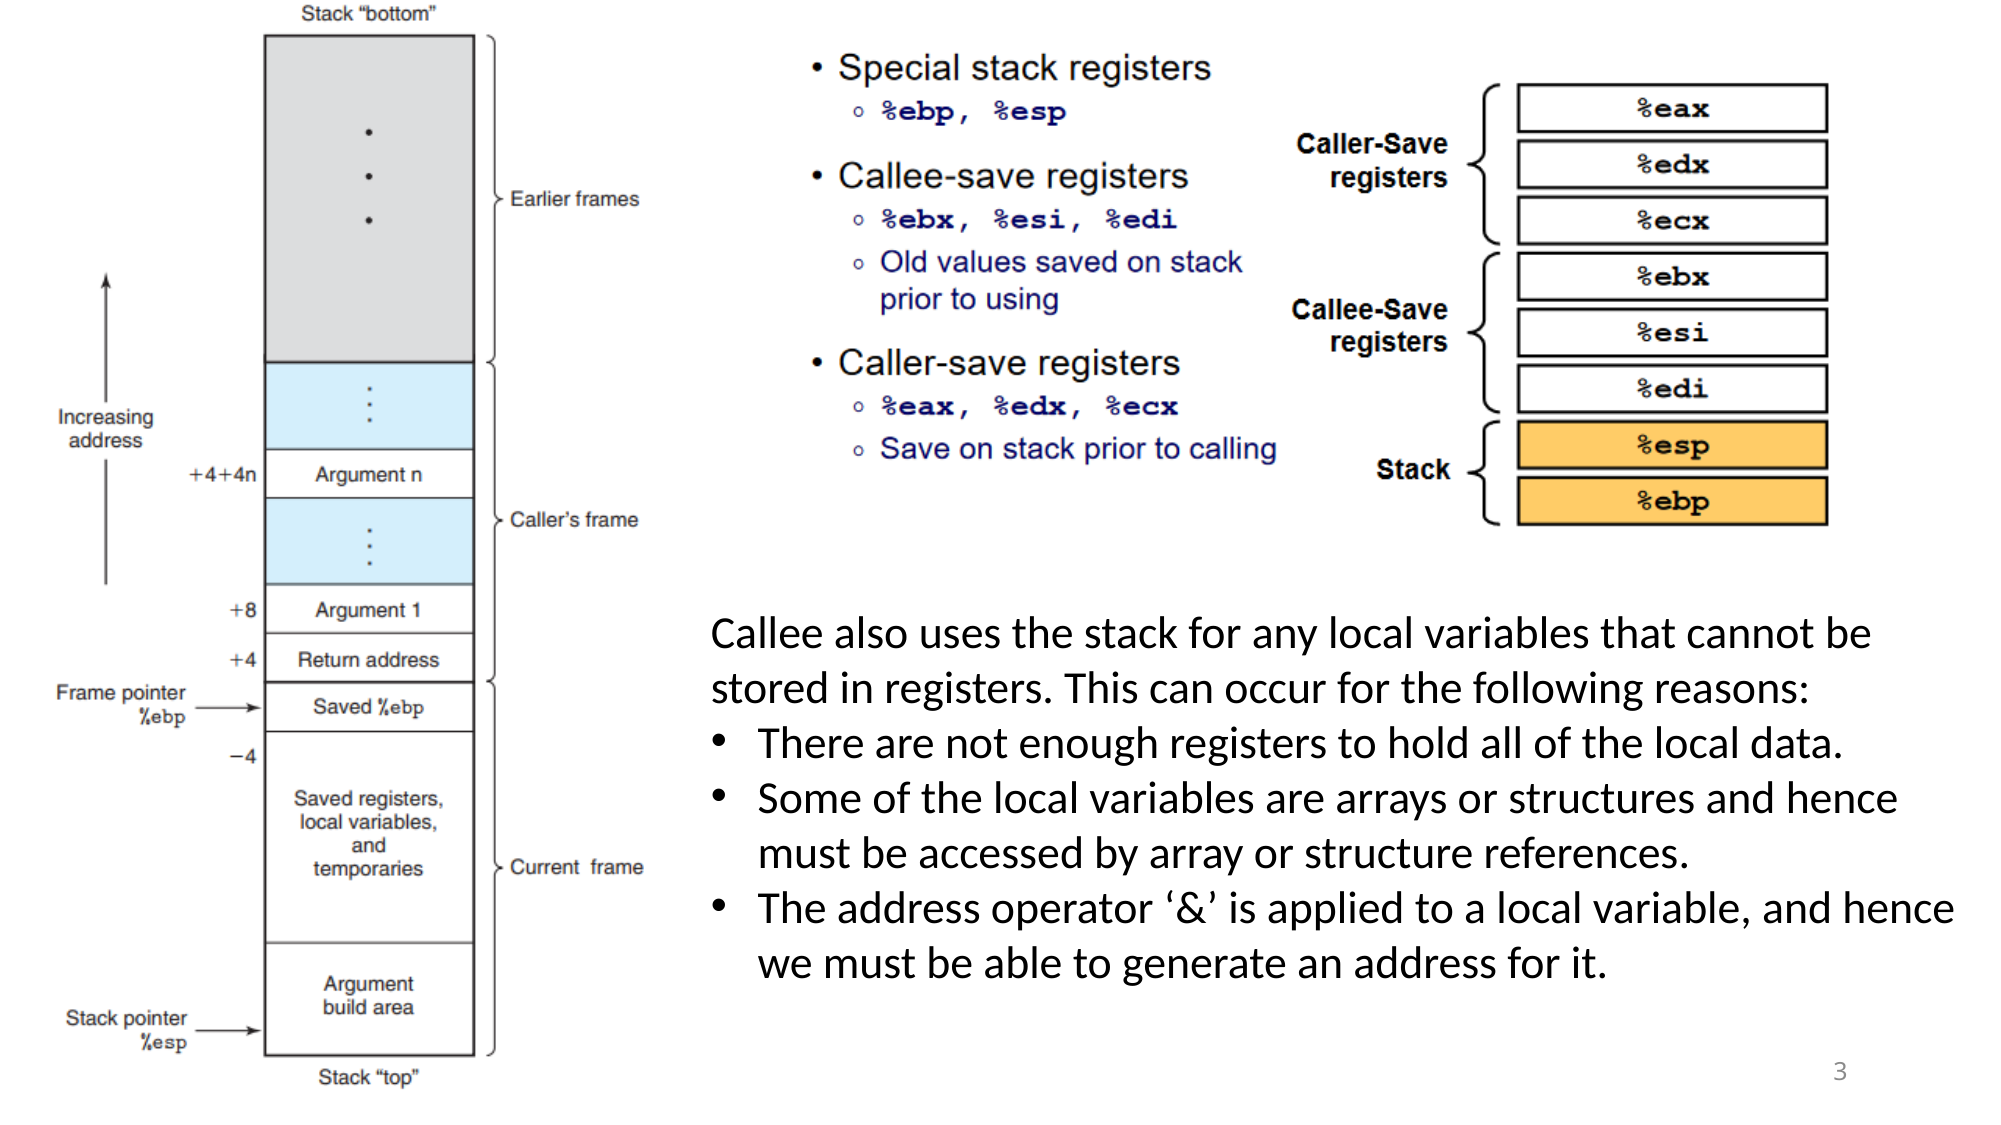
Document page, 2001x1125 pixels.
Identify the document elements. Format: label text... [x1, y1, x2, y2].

picture [797, 32, 1836, 563]
text_box Callee also uses the stack for any local variables that cannot be stored in registers. This can occur for the following reasons: There are not enough registers to hold all of the local data. Some of the local variables are arrays or structures and hence must be accessed by array or structure references. The address operator ‘&’ is applied to a local variable, and hence we must be able to generate an address for it. [696, 595, 1982, 1050]
slide_number 3 [1412, 1042, 1863, 1103]
picture [53, 0, 697, 1125]
